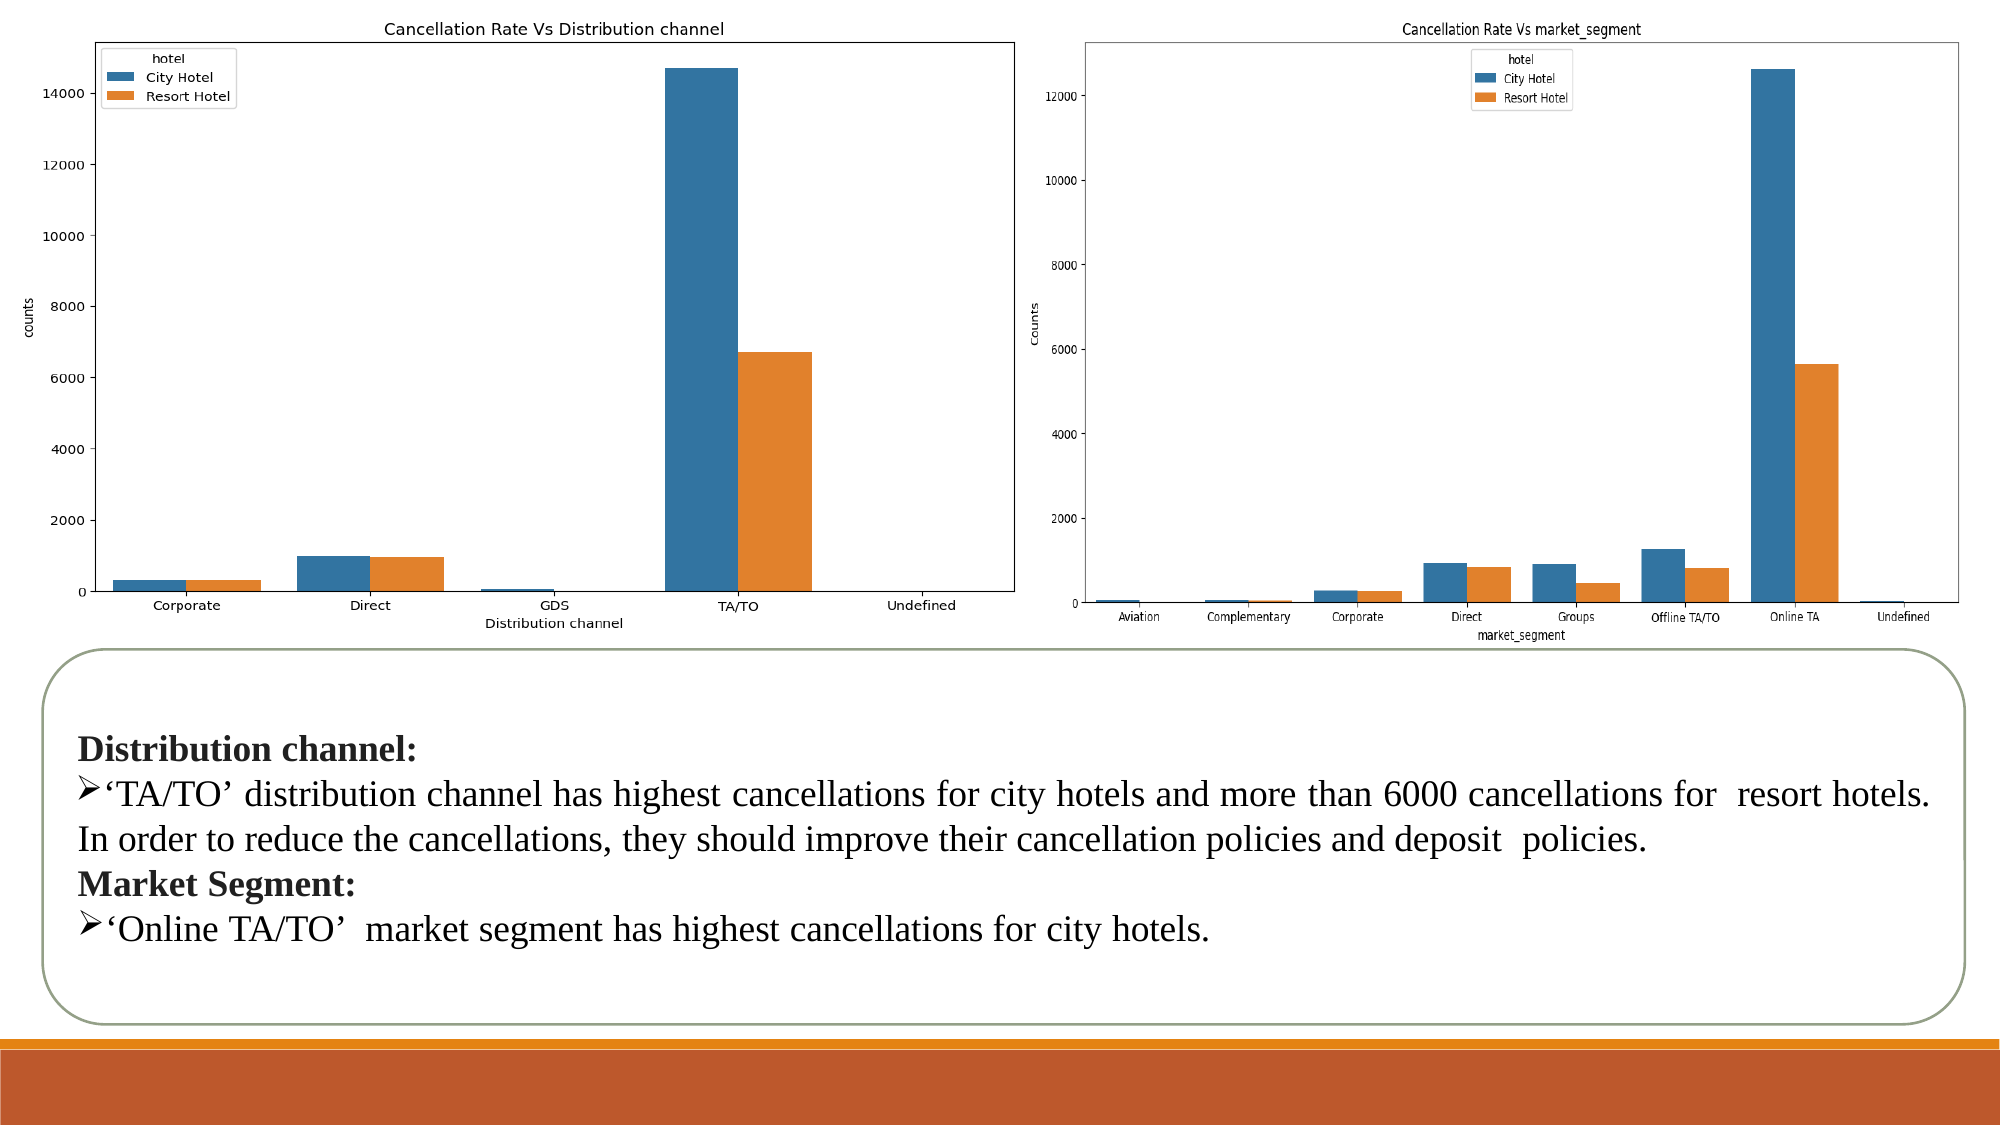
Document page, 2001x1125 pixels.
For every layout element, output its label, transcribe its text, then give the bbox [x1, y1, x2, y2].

text_box Distribution channel: ‘TA/TO’ distribution channel has highest cancellations for city hotels and more than 6000 cancellations for resort hotels. In order to reduce the cancellations, they should improve their cancellation policies and deposit policies. Market Segment: ‘Online TA/TO’ market segment has highest cancellations for city hotels. [41, 648, 1967, 1026]
picture [11, 12, 1966, 650]
